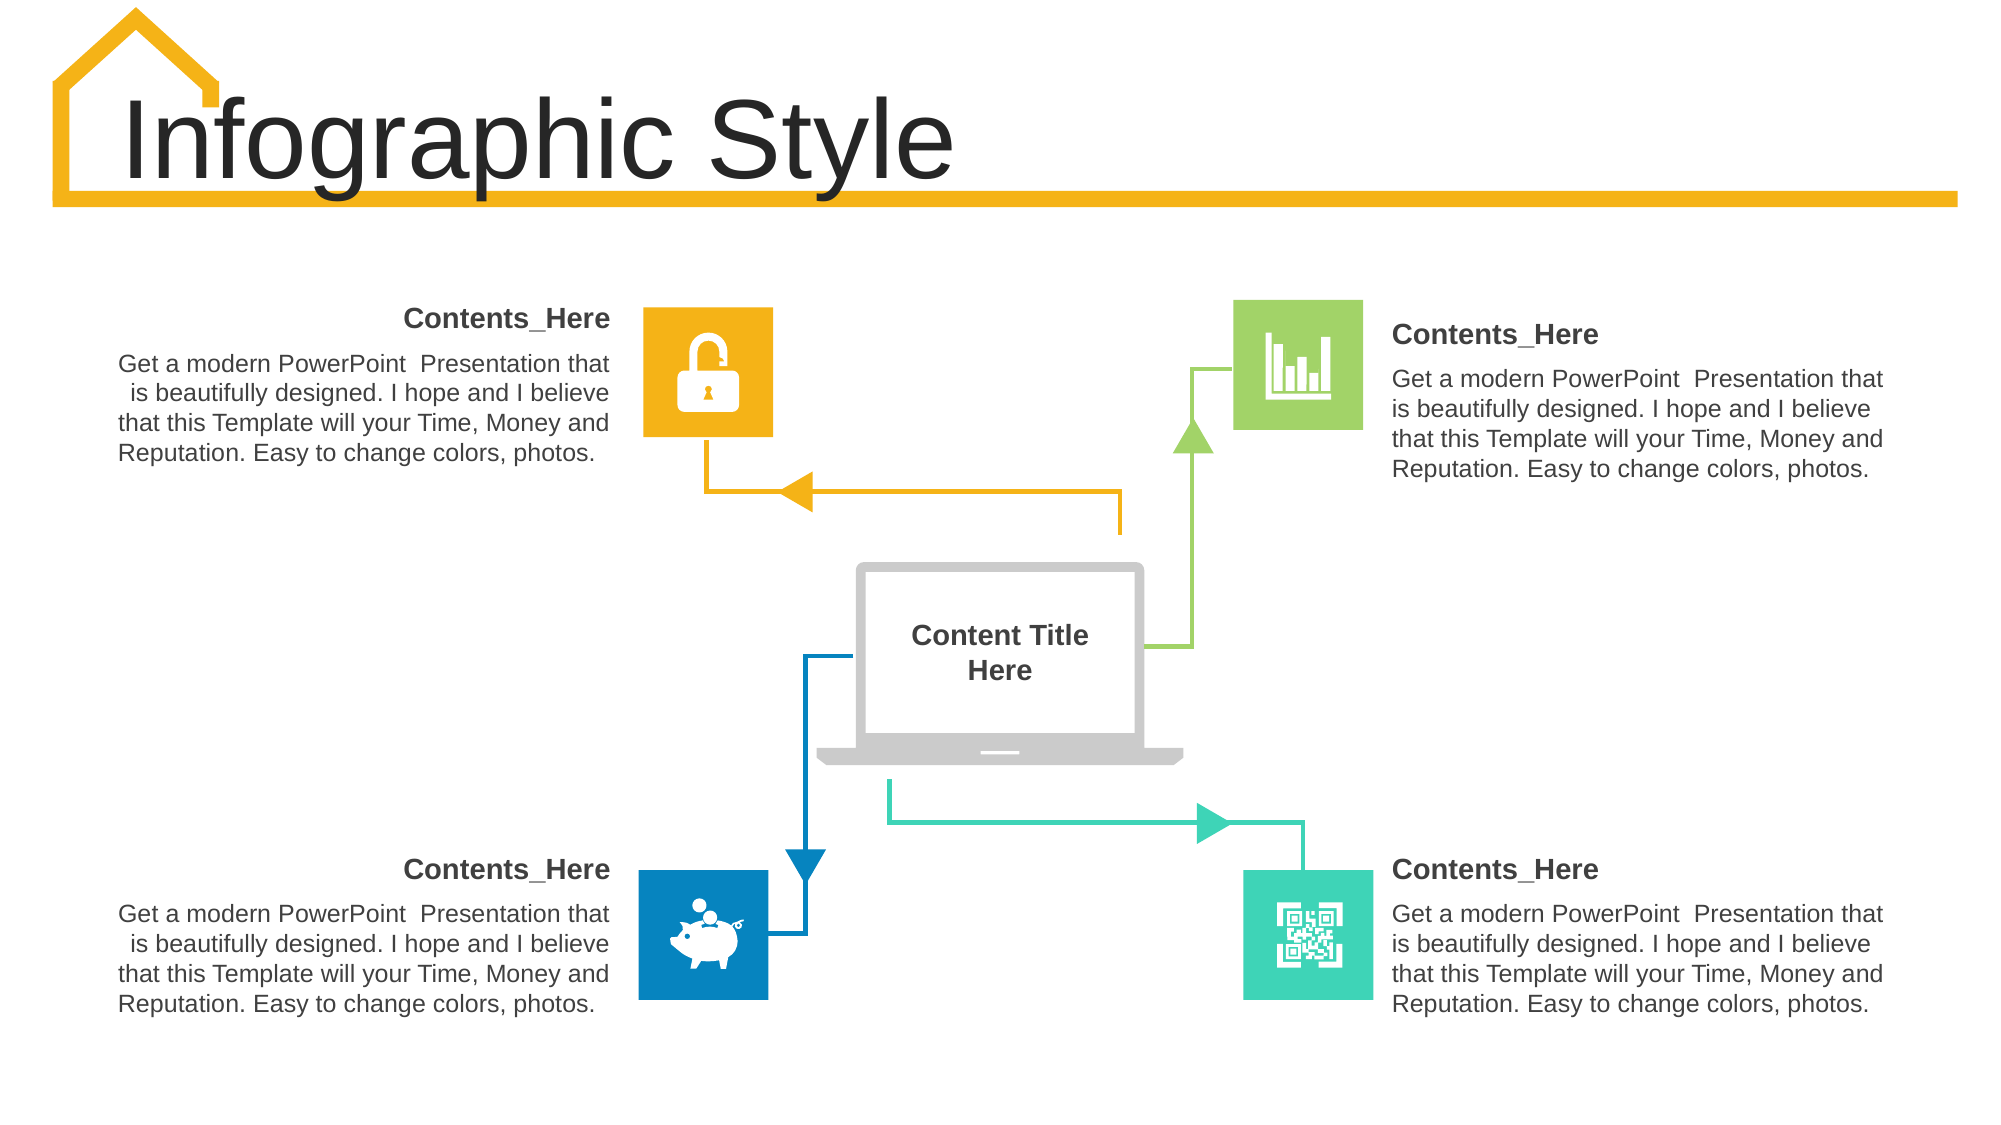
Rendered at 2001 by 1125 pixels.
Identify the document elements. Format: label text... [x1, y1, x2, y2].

text_box [638, 869, 769, 1001]
list Infographic Style [105, 82, 1952, 202]
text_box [889, 779, 1304, 874]
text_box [706, 440, 1120, 535]
text_box [1232, 299, 1364, 431]
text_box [1377, 307, 1903, 492]
text_box [1285, 910, 1335, 960]
text_box Content Title Here [892, 608, 1108, 694]
text_box [854, 561, 1185, 767]
text_box [1265, 332, 1332, 401]
text_box [642, 306, 774, 438]
text_box [1276, 943, 1302, 969]
text_box [1276, 901, 1302, 927]
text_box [1143, 368, 1233, 647]
text_box [1318, 901, 1344, 927]
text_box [99, 843, 626, 1027]
text_box [668, 897, 745, 970]
text_box [1318, 943, 1343, 969]
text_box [99, 292, 626, 476]
text_box [1242, 869, 1374, 1001]
text_box [676, 331, 741, 413]
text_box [1377, 843, 1903, 1027]
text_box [764, 656, 854, 934]
